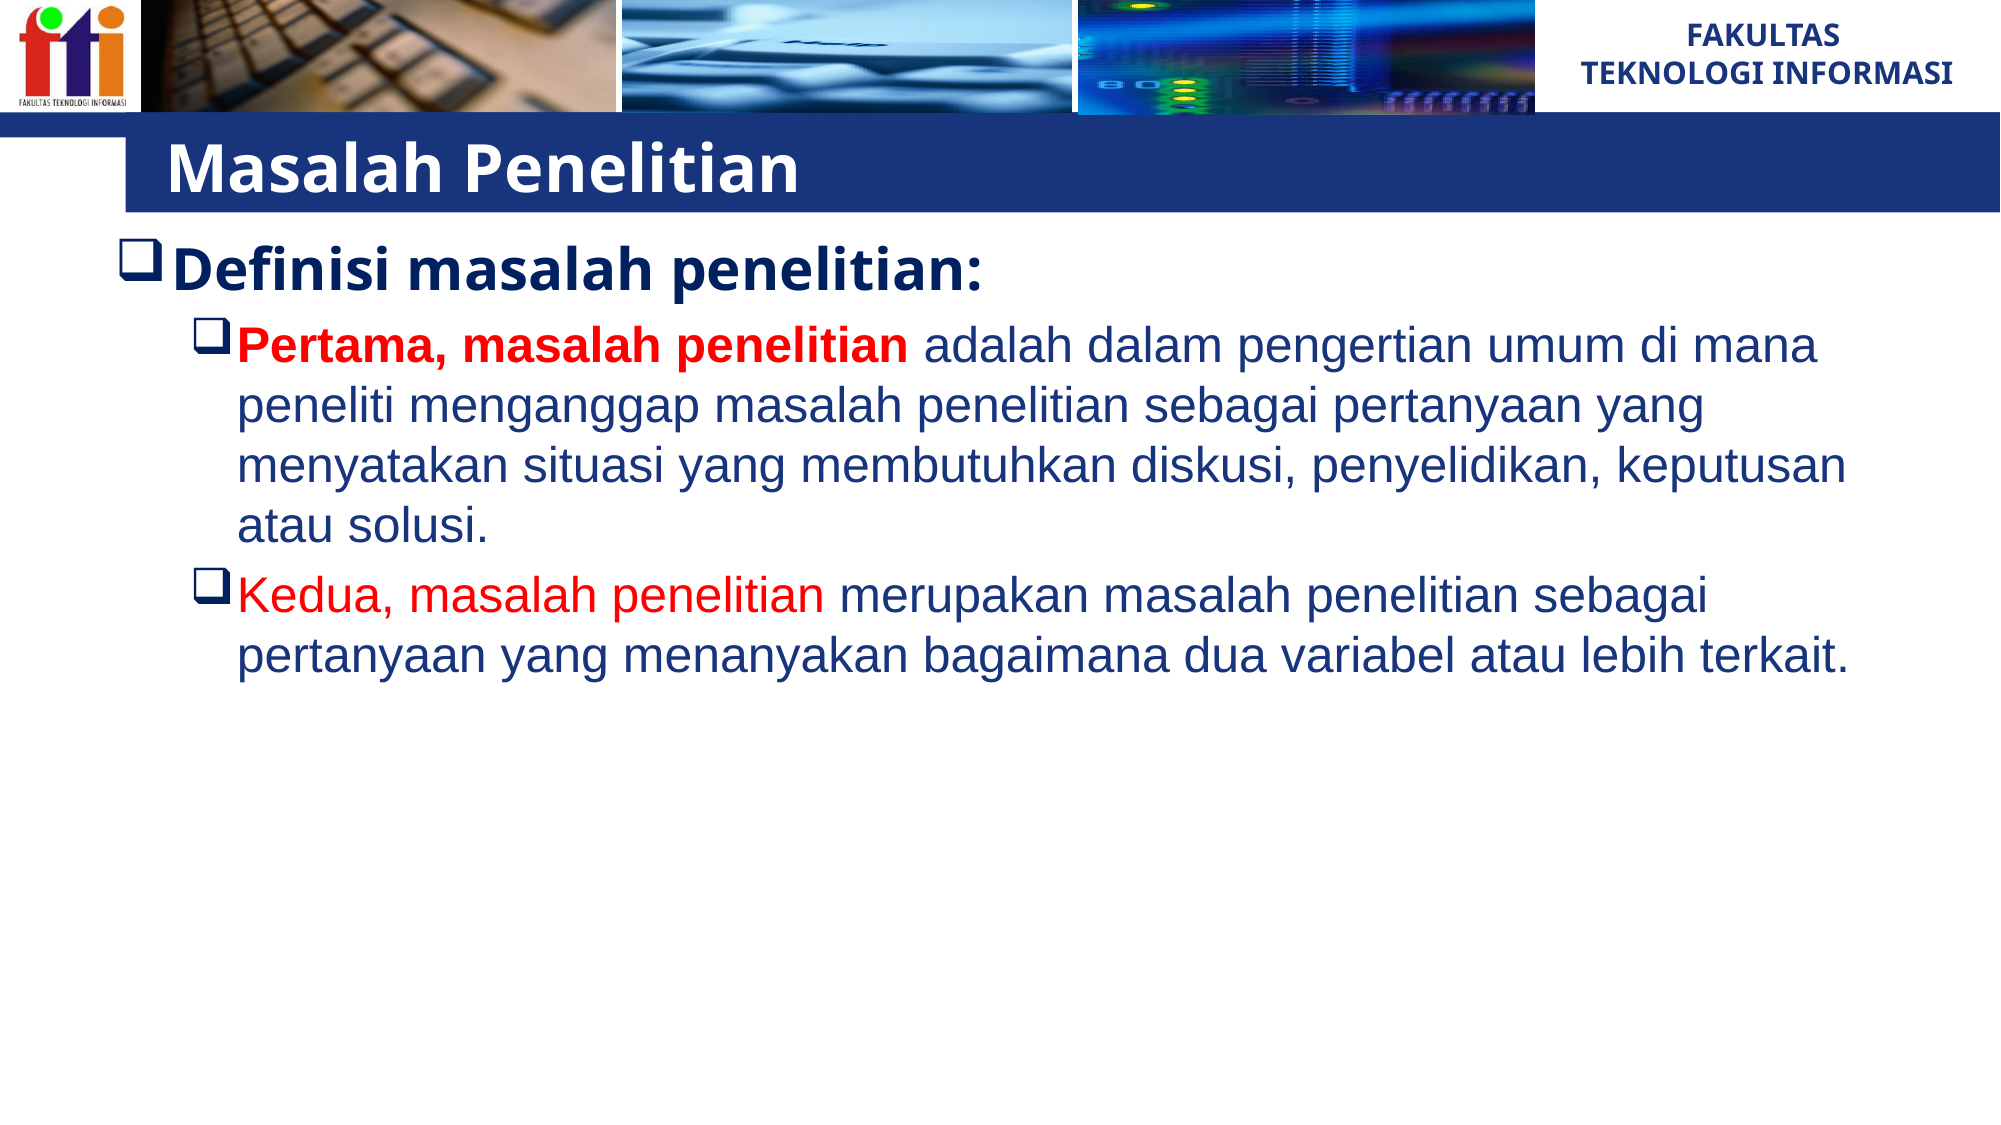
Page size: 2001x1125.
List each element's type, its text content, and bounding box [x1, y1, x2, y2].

title Masalah Penelitian [149, 119, 1934, 213]
picture [141, 0, 616, 112]
picture [622, 0, 1072, 113]
picture [19, 6, 126, 106]
picture [1078, 0, 1535, 115]
list Definisi masalah penelitian: Pertama, masalah penelitian adalah dalam pengertian umum di mana peneliti menganggap masalah penelitian sebagai pertanyaan yang menyatakan situasi yang membutuhkan diskusi, penyelidikan, keputusan atau solusi. Kedua, masalah penelitian merupakan masalah penelitian sebagai pertanyaan yang menanyakan bagaimana dua variabel atau lebih terkait. [99, 224, 1901, 1038]
